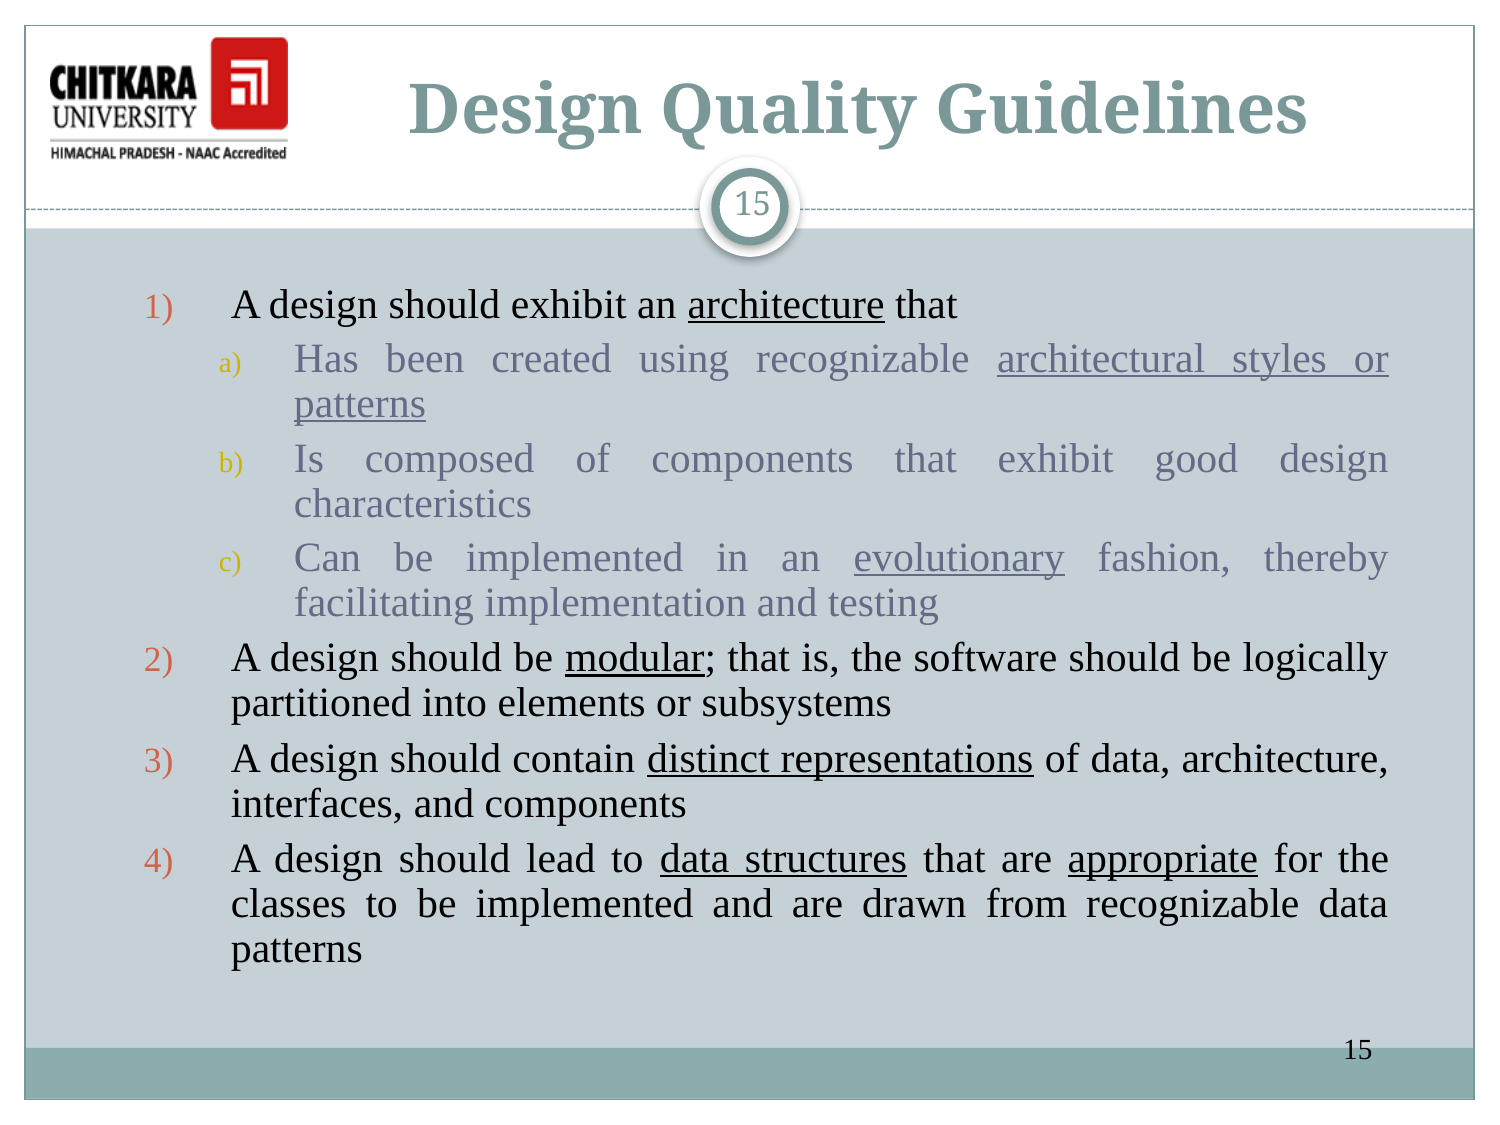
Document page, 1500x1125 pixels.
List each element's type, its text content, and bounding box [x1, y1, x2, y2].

slide_number 15 [715, 168, 791, 241]
list A design should exhibit an architecture that Has been created using recognizable architectural styles or patterns Is composed of components that exhibit good design characteristics Can be implemented in an evolutionary fashion, thereby facilitating implementation and testing A design should be modular; that is, the software should be logically partitioned into elements or subsystems A design should contain distinct representations of data, architecture, interfaces, and components A design should lead to data structures that are appropriate for the classes to be implemented and are drawn from recognizable data patterns [129, 275, 1405, 950]
title Design Quality Guidelines [221, 31, 1497, 157]
picture [49, 37, 288, 163]
text_box 15 [1074, 1024, 1388, 1074]
